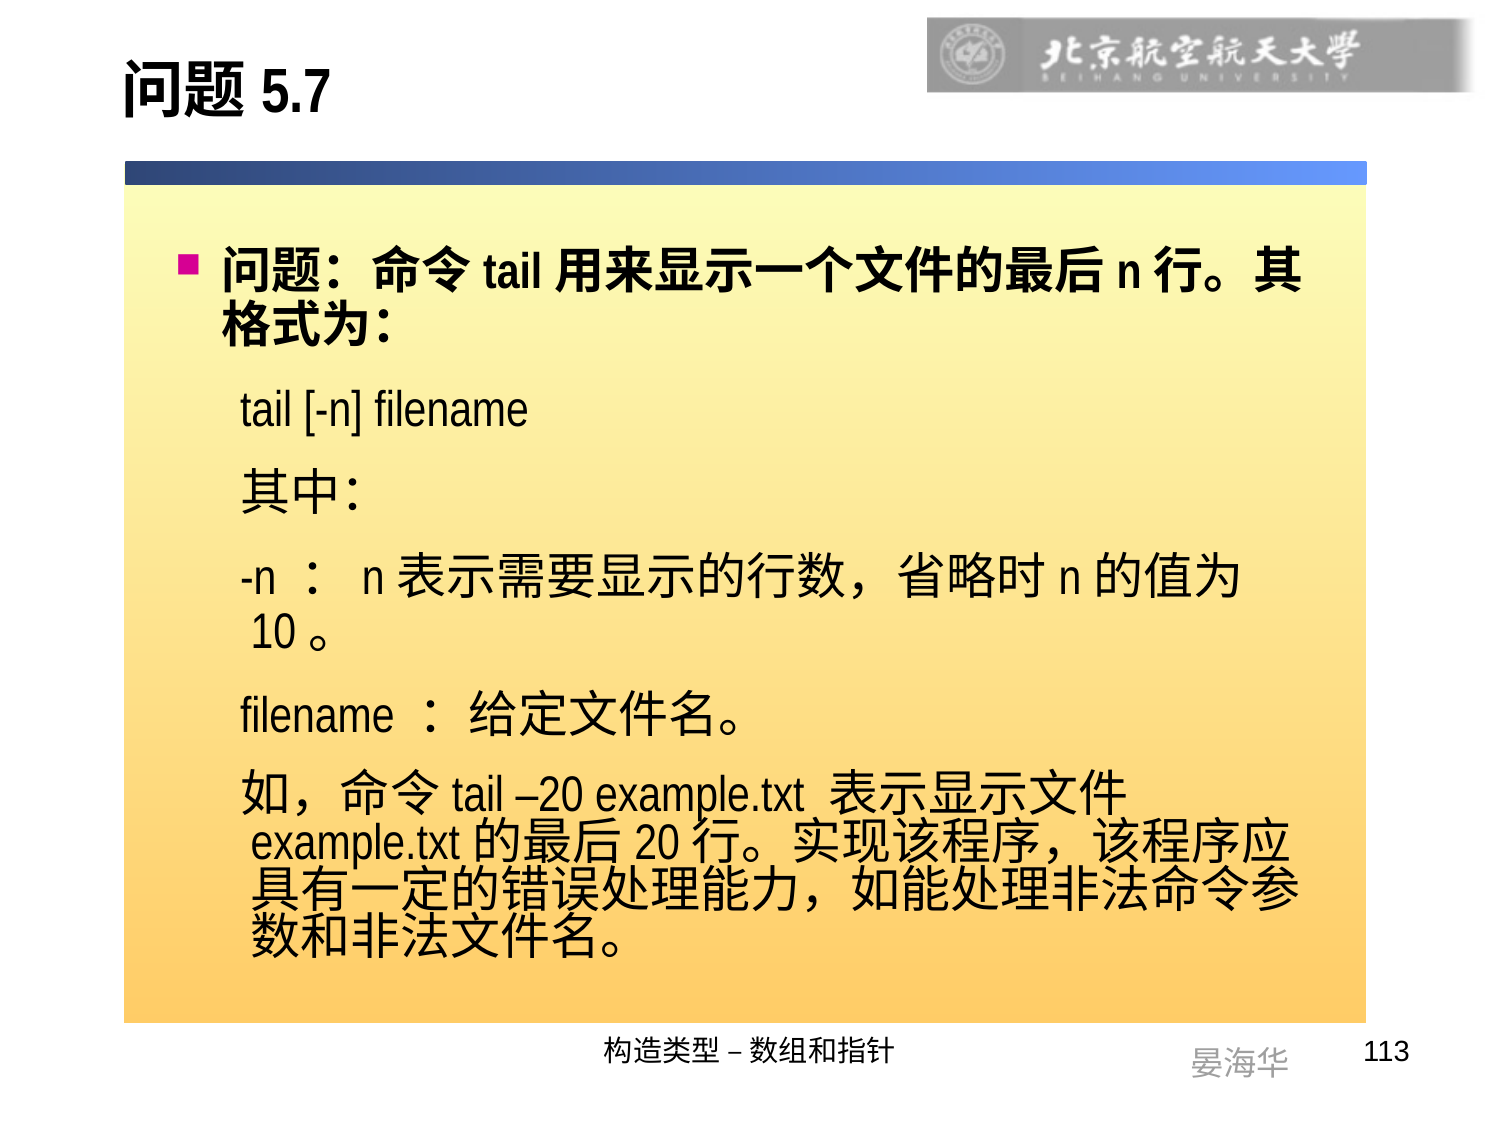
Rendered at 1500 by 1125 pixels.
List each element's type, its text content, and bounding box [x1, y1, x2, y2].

slide_number 113 [1074, 1024, 1426, 1103]
footer 构造类型 – 数组和指针 [512, 1024, 988, 1103]
title 问题5.7 [105, 25, 1450, 164]
list 问题：命令tail用来显示一个文件的最后n行。其格式为： tail [-n] filename 其中： -n ：n表示需要显示的行数，省略时n的值为10。 filename ：给定文件名。 如，命令tail –20 example.txt 表示显示文件example.txt的最后20行。实现该程序，该程序应具有一定的错误处理能力，如能处理非法命令参数和非法文件名。 [160, 237, 1327, 986]
picture [927, 0, 1500, 102]
